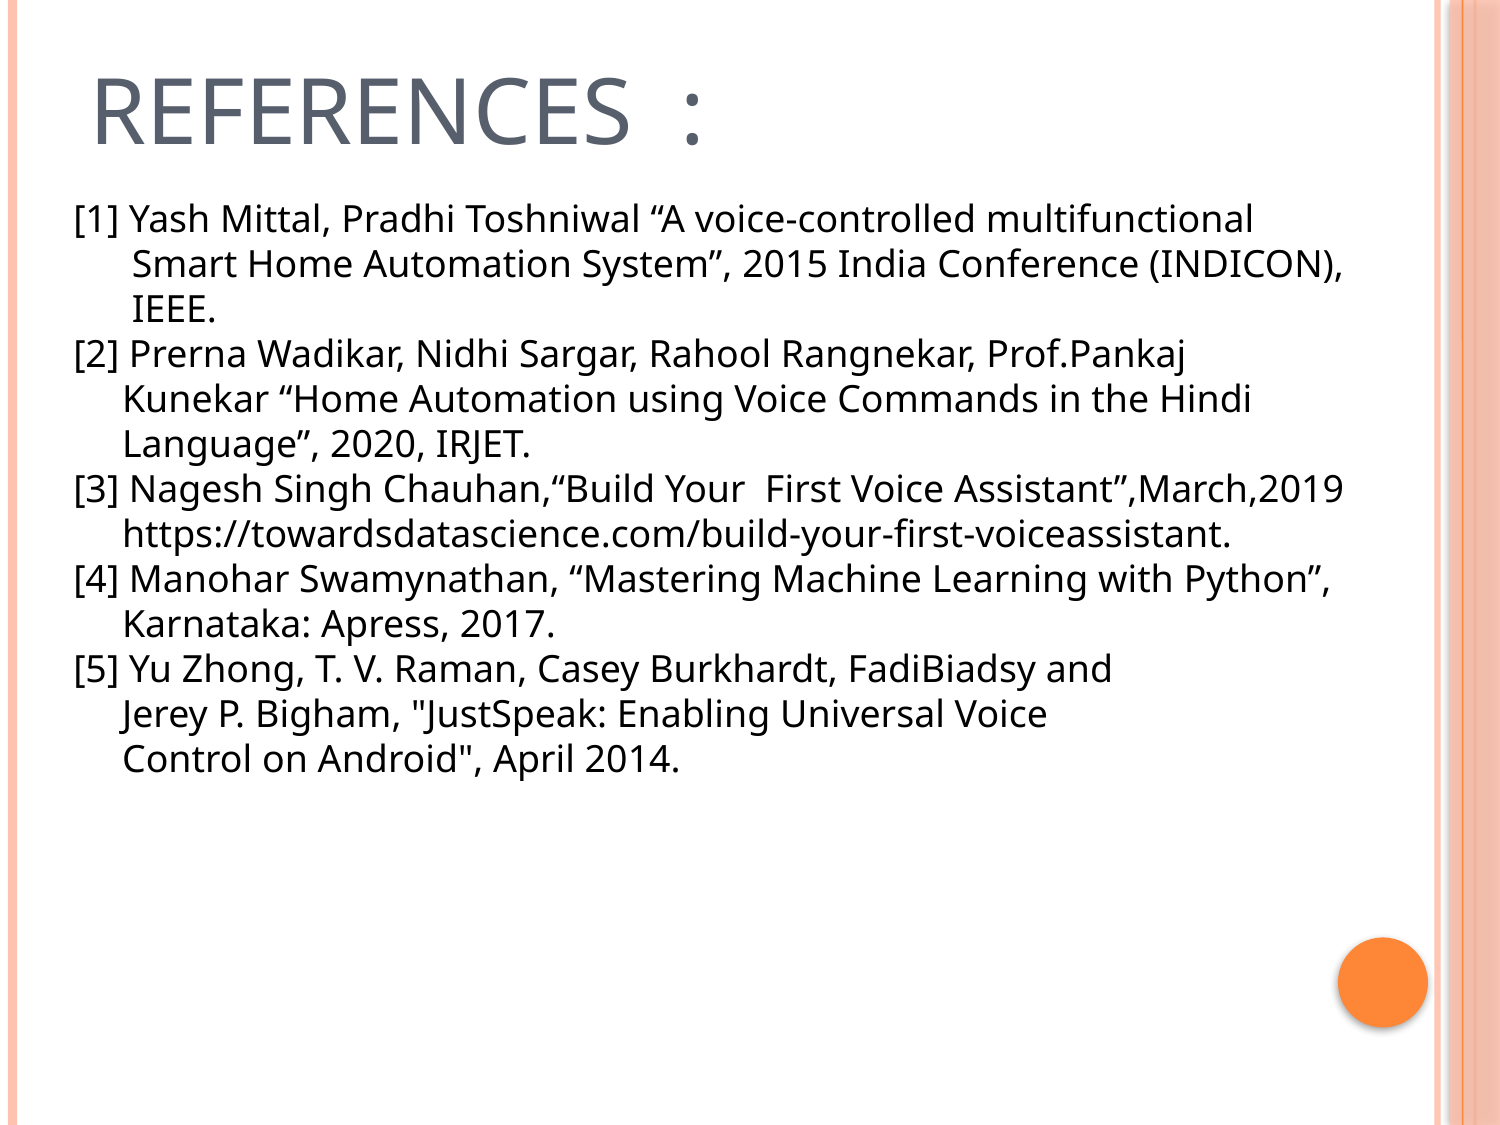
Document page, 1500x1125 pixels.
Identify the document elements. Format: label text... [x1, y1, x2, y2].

text_box [1] Yash Mittal, Pradhi Toshniwal “A voice-controlled multifunctional Smart Home Automation System”, 2015 India Conference (INDICON), IEEE. [2] Prerna Wadikar, Nidhi Sargar, Rahool Rangnekar, Prof.Pankaj Kunekar “Home Automation using Voice Commands in the Hindi Language”, 2020, IRJET. [3] Nagesh Singh Chauhan,“Build Your First Voice Assistant”,March,2019 https://towardsdatascience.com/build-your-first-voiceassistant. [4] Manohar Swamynathan, “Mastering Machine Learning with Python”, Karnataka: Apress, 2017. [5] Yu Zhong, T. V. Raman, Casey Burkhardt, FadiBiadsy and Jerey P. Bigham, "JustSpeak: Enabling Universal Voice Control on Android", April 2014. [58, 187, 1407, 788]
text_box References : [75, 45, 1300, 187]
